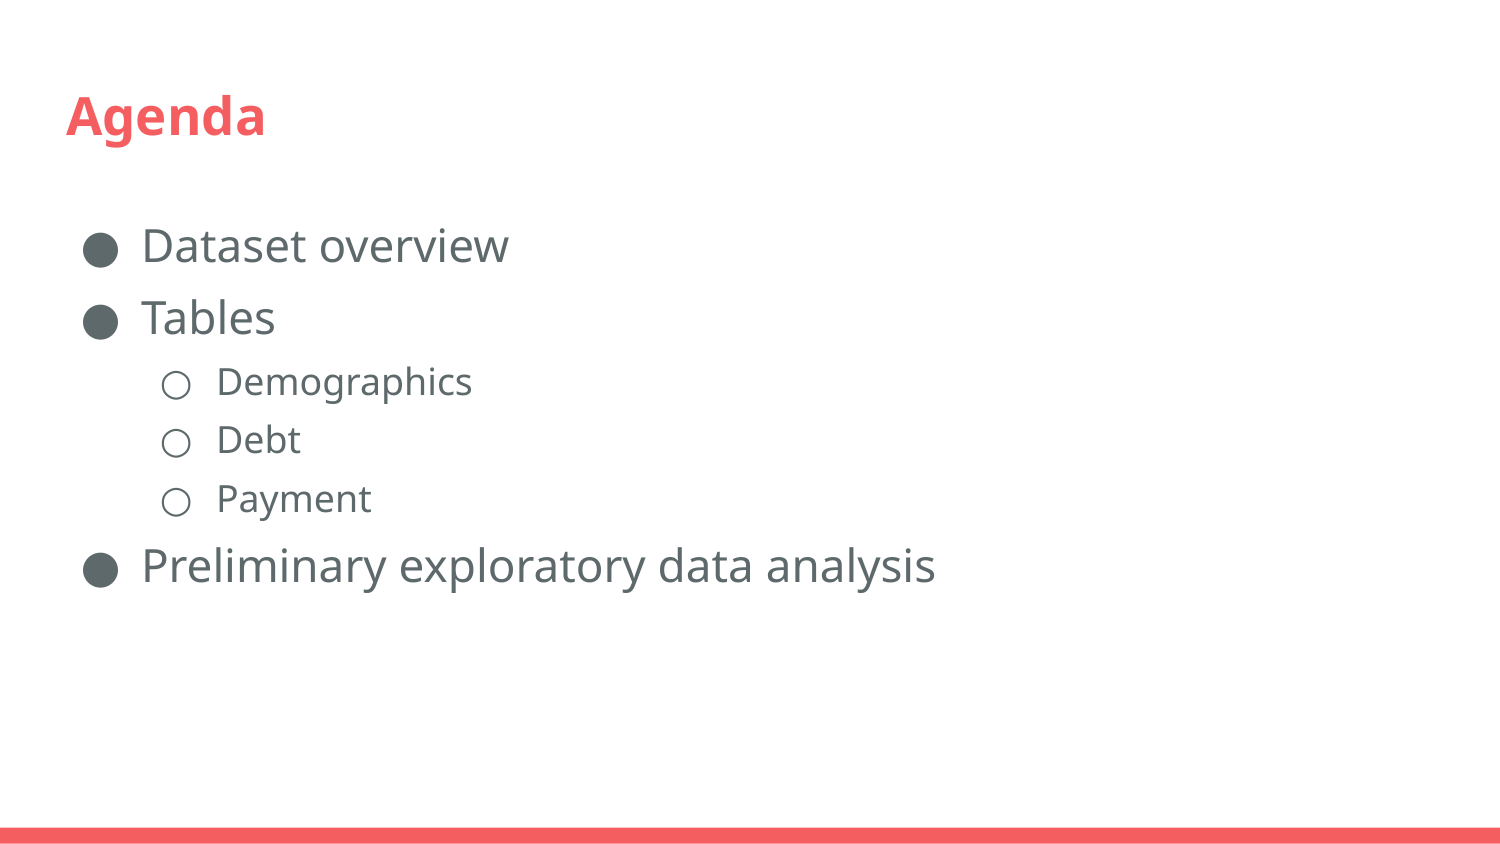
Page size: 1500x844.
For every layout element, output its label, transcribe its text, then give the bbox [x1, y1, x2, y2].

title Agenda [51, 64, 1449, 167]
list Dataset overview Tables Demographics Debt Payment Preliminary exploratory data analysis [51, 189, 1449, 750]
